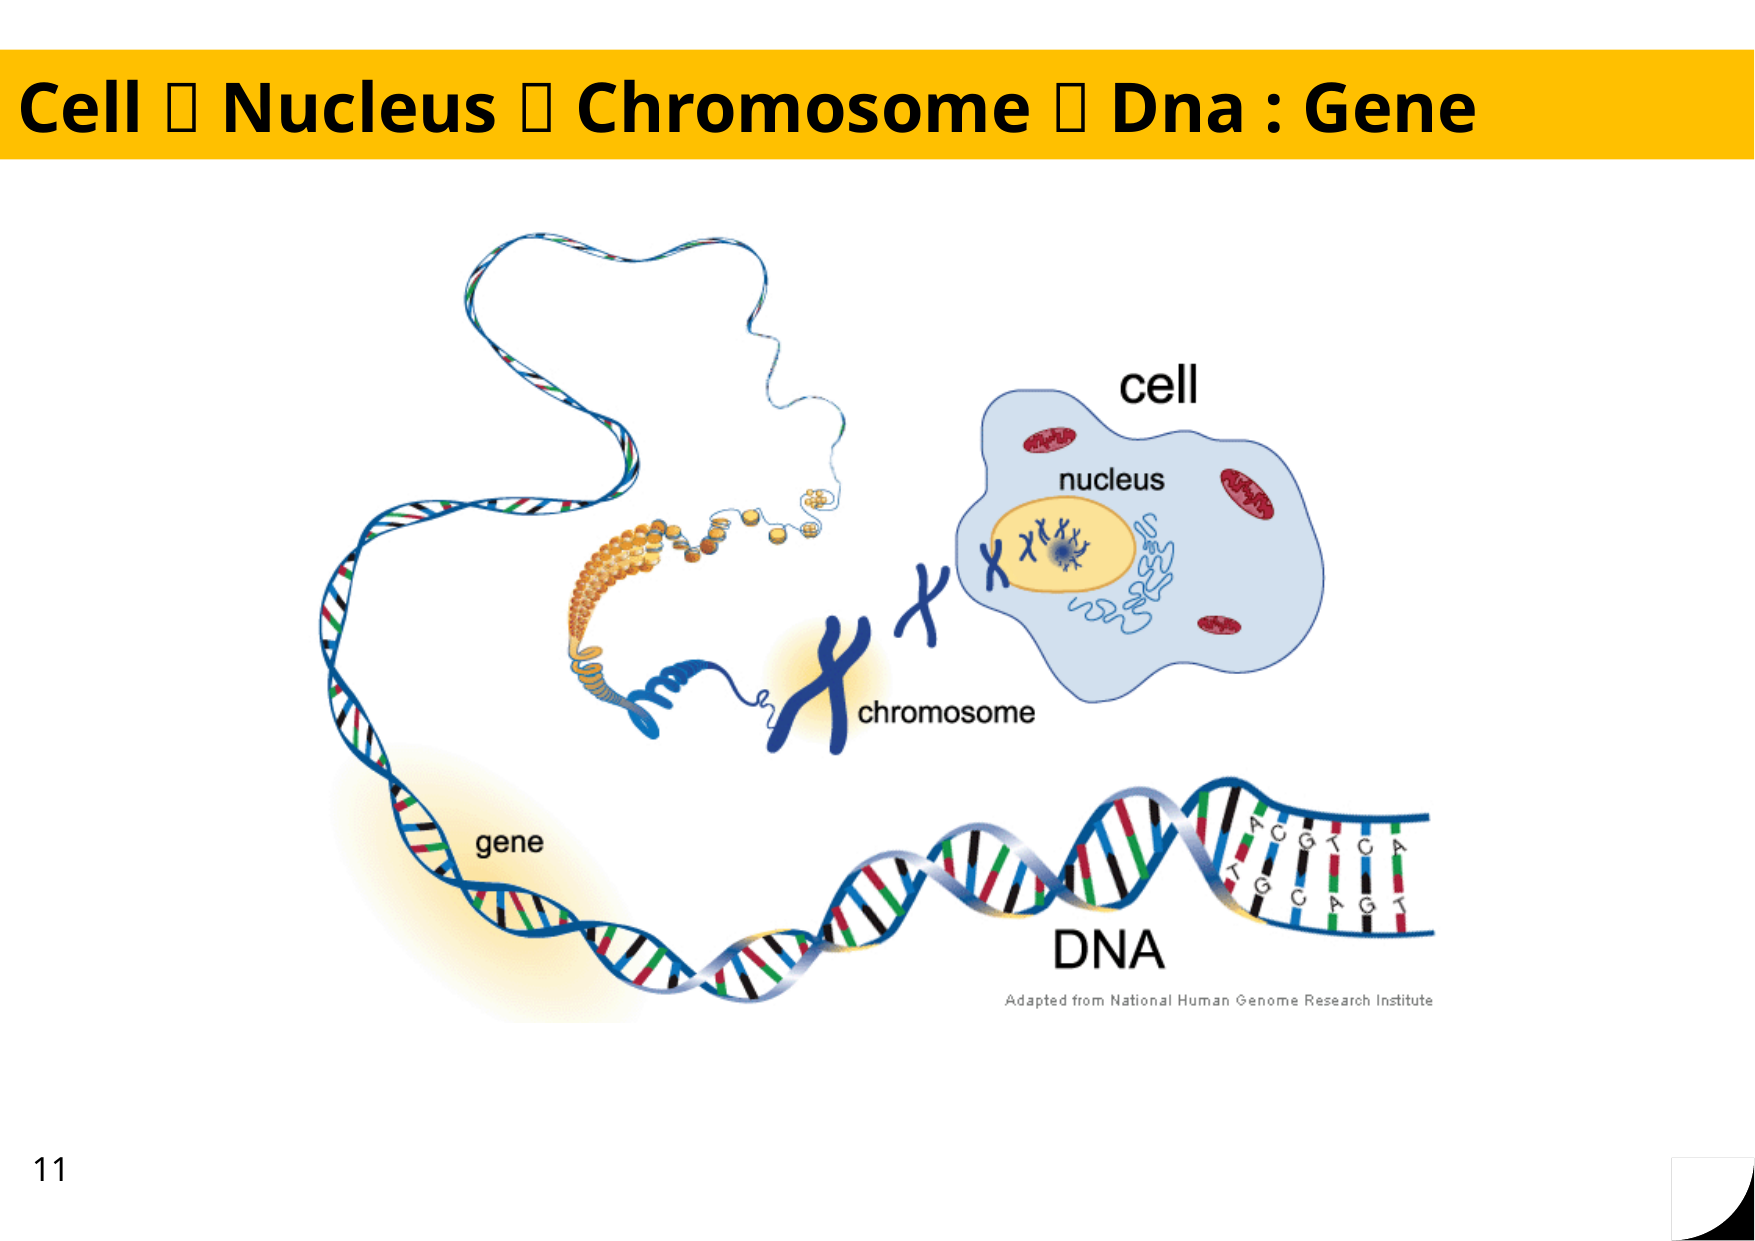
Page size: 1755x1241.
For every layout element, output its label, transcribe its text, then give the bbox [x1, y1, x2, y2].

picture [295, 217, 1459, 1023]
slide_number 11 [14, 1139, 181, 1192]
title Cell  Nucleus  Chromosome  Dna : Gene [0, 49, 1755, 160]
